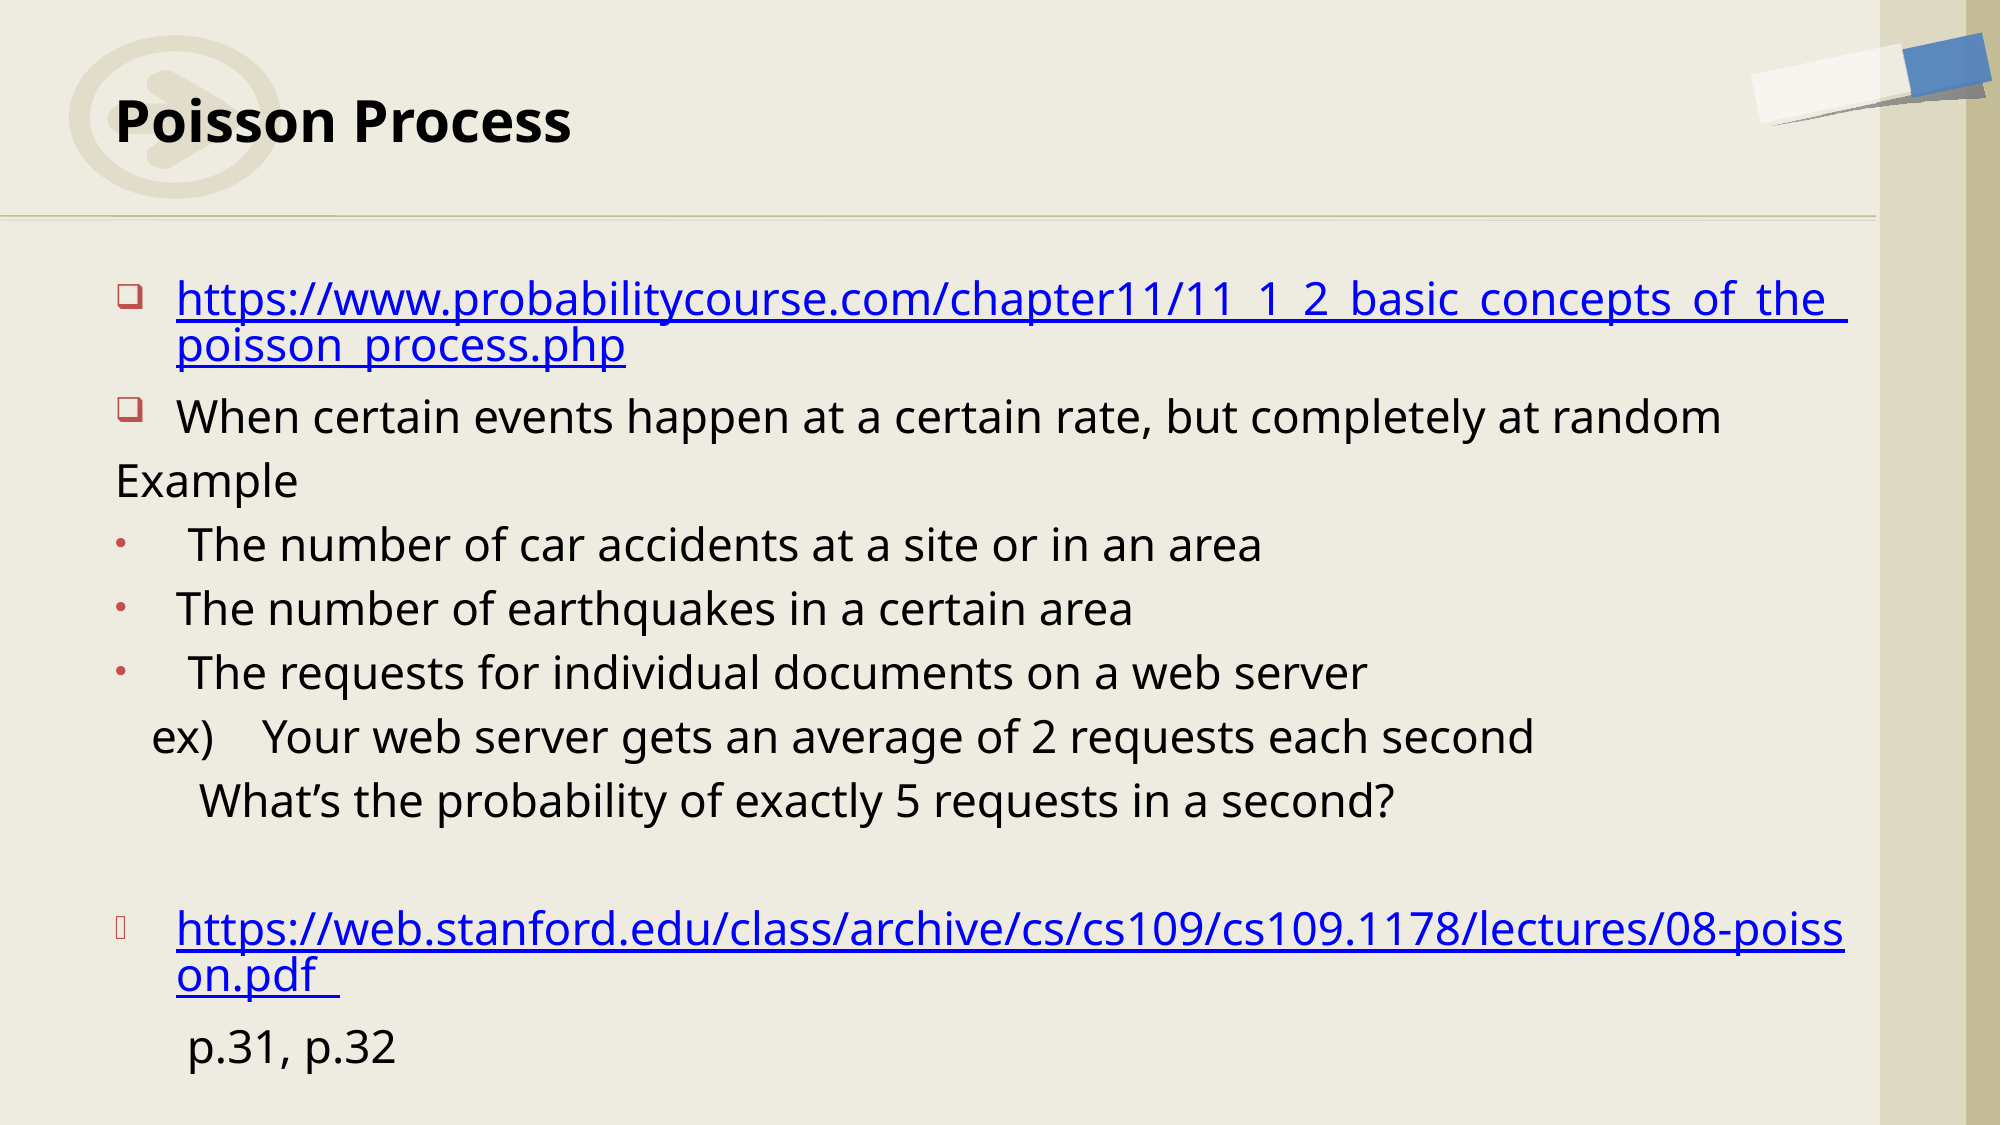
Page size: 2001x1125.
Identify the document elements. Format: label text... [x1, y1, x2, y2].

title Poisson Process [99, 24, 1900, 213]
